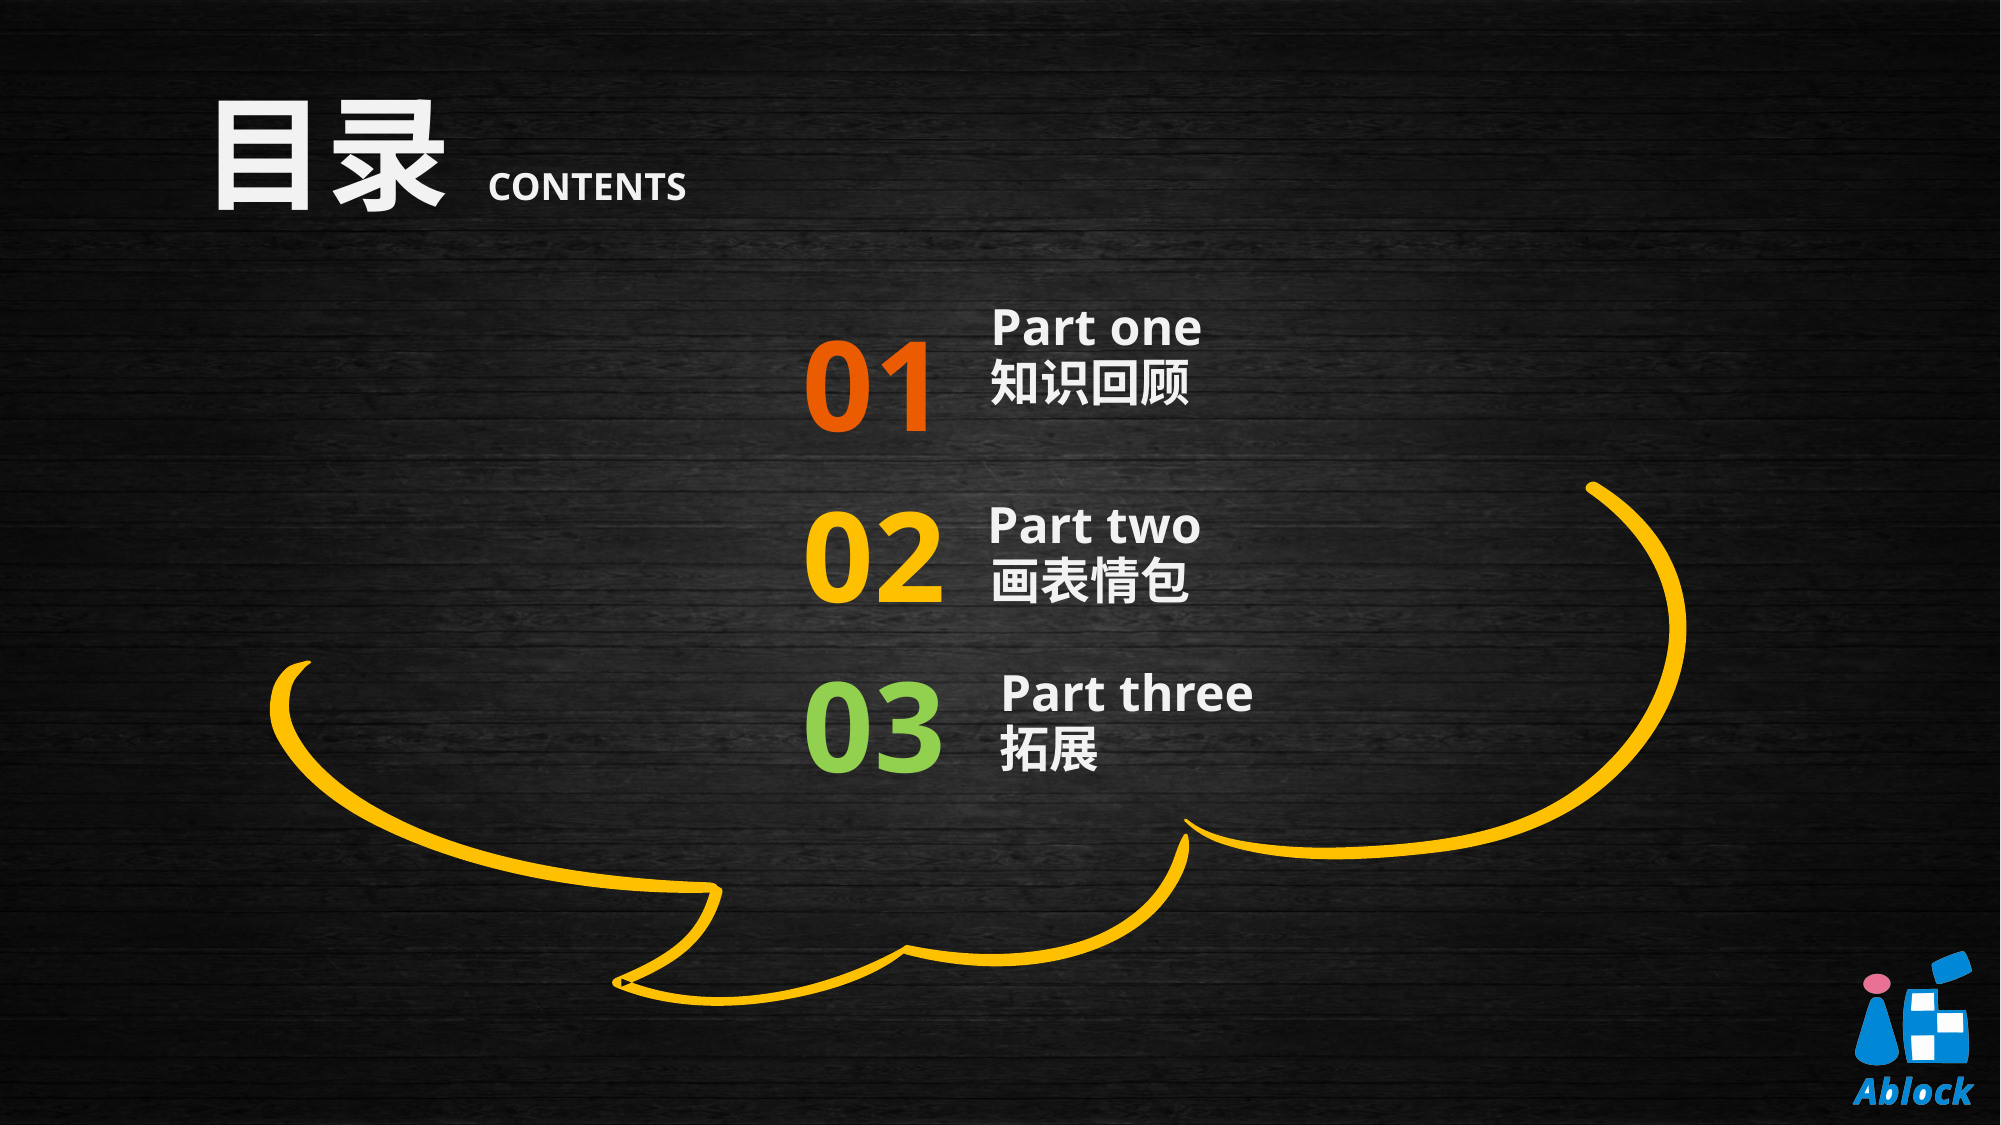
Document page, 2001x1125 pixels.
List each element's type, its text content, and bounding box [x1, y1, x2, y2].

text_box 知识回顾 [976, 344, 1424, 420]
picture [0, 0, 2001, 1125]
text_box 目录 [183, 67, 470, 233]
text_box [268, 478, 1721, 1017]
text_box CONTENTS [429, 155, 746, 215]
text_box 02 [788, 469, 976, 478]
text_box 01 [788, 298, 976, 464]
text_box Part one [975, 288, 1270, 364]
